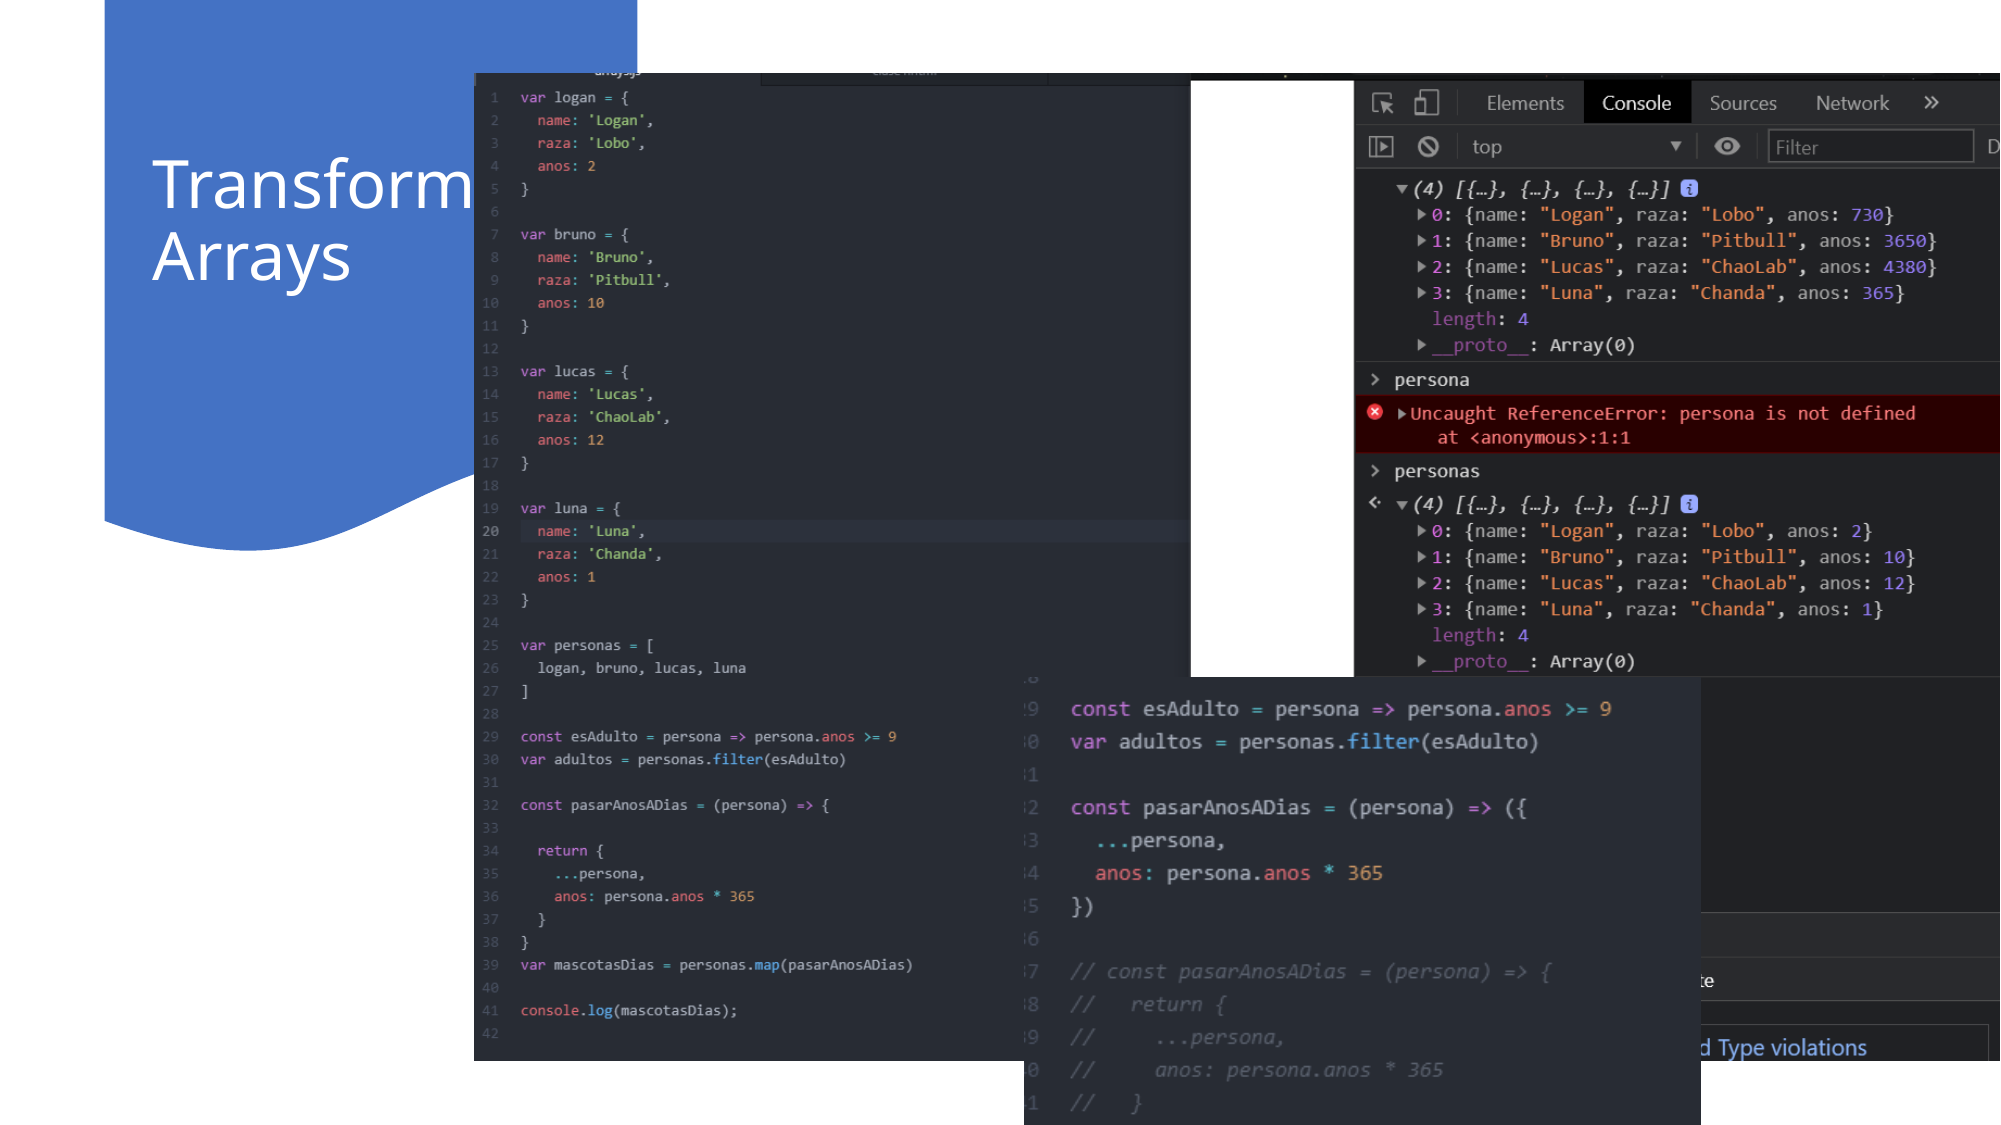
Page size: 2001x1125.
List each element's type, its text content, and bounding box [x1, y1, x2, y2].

title Transformar Arrays [137, 28, 604, 417]
picture [474, 73, 2000, 1125]
text_box [103, 0, 639, 552]
